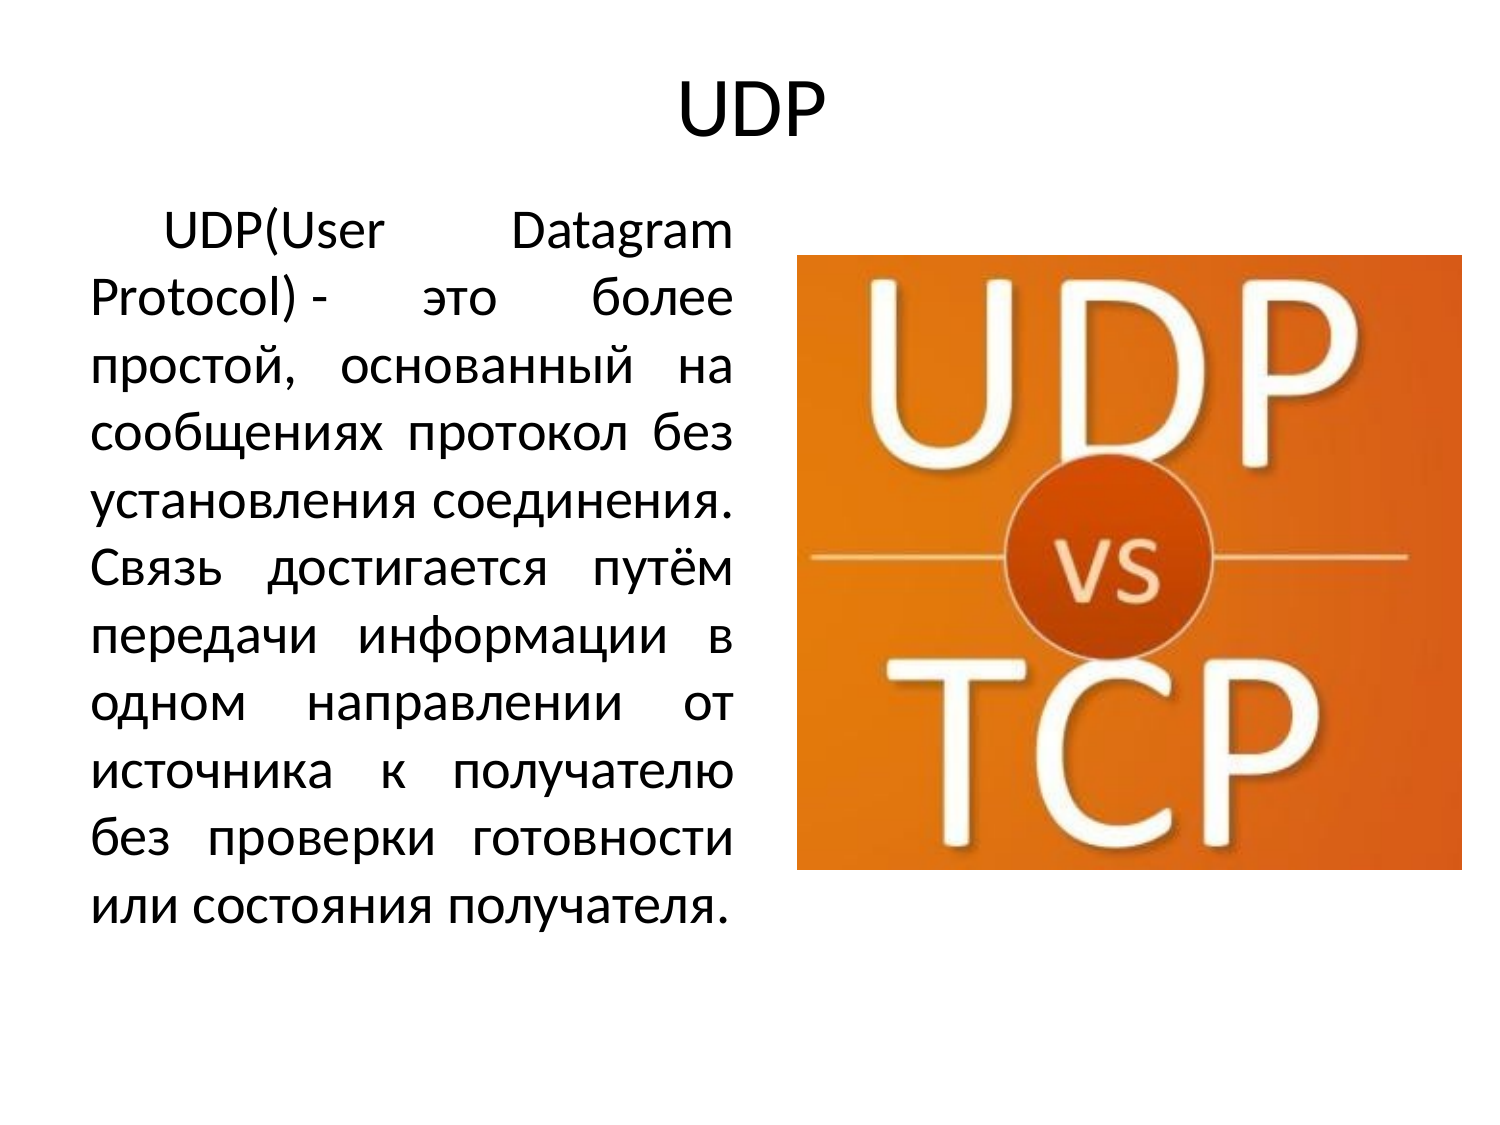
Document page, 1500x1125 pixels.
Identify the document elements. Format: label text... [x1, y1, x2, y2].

picture [796, 255, 1462, 870]
title UDP [76, 42, 1427, 161]
list UDP(User Datagram Protocol) - это более простой, основанный на сообщениях протокол без установления соединения. Связь достигается путём передачи информации в одном направлении от источника к получателю без проверки готовности или состояния получателя. [75, 184, 750, 1071]
